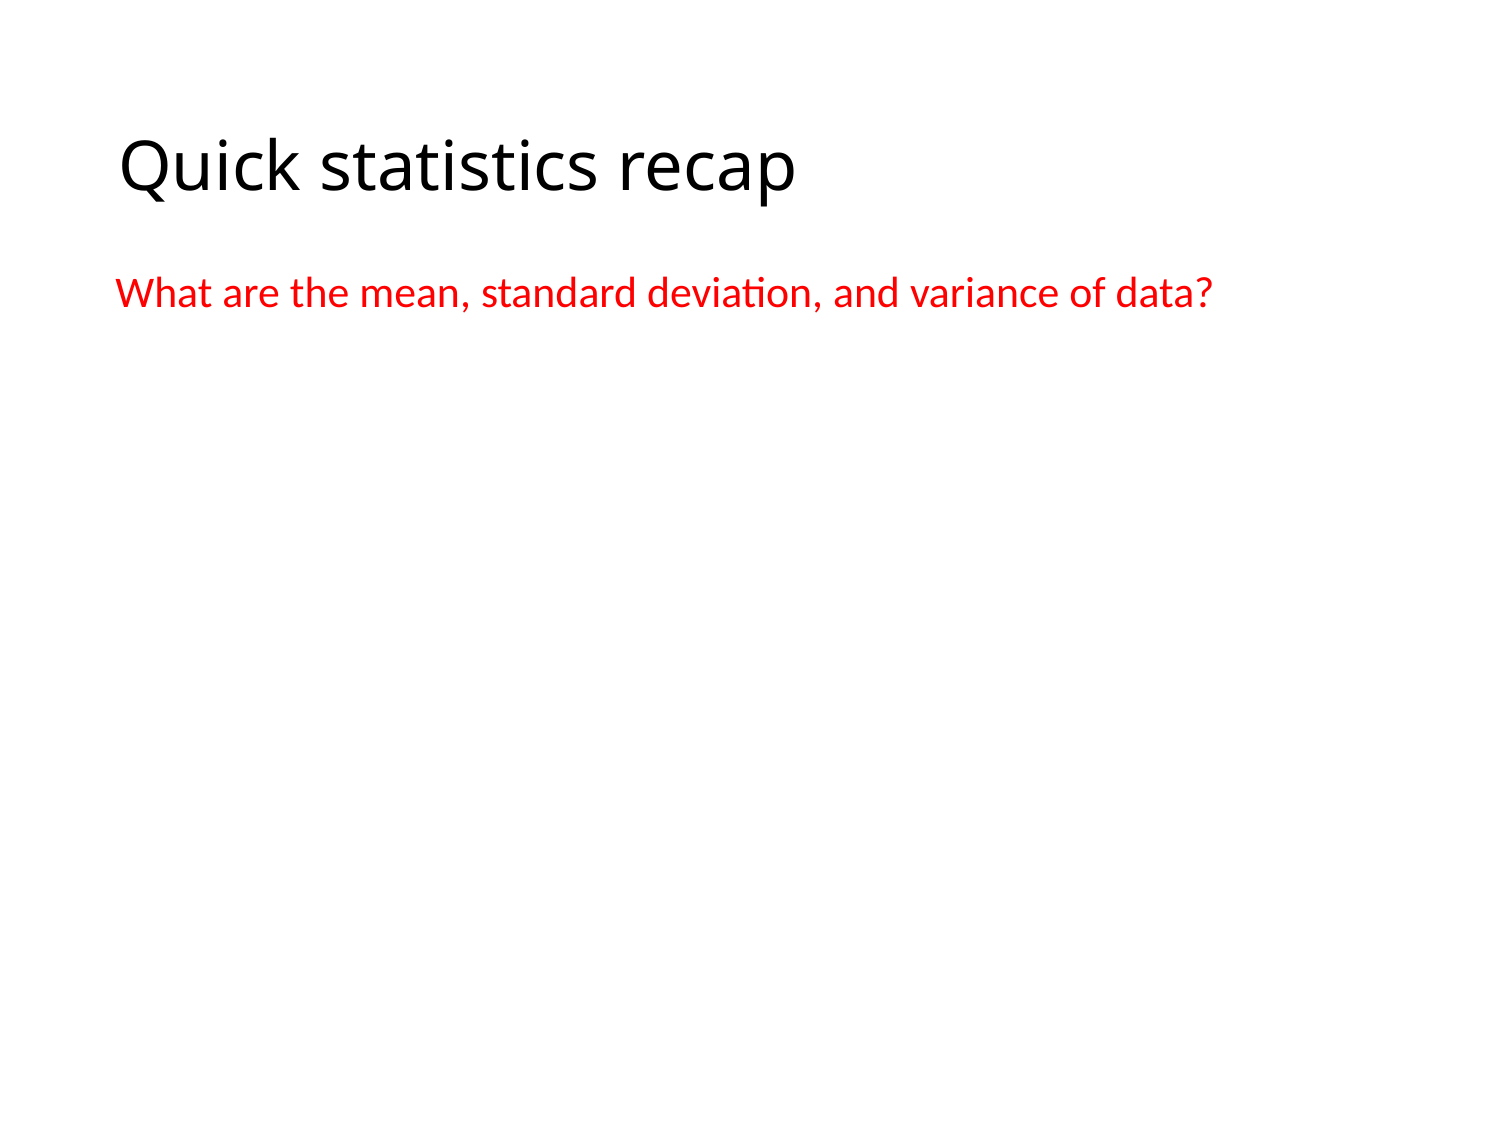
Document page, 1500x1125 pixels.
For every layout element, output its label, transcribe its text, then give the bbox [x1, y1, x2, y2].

list What are the mean, standard deviation, and variance of data? [100, 262, 1372, 446]
title Quick statistics recap [103, 59, 1397, 278]
